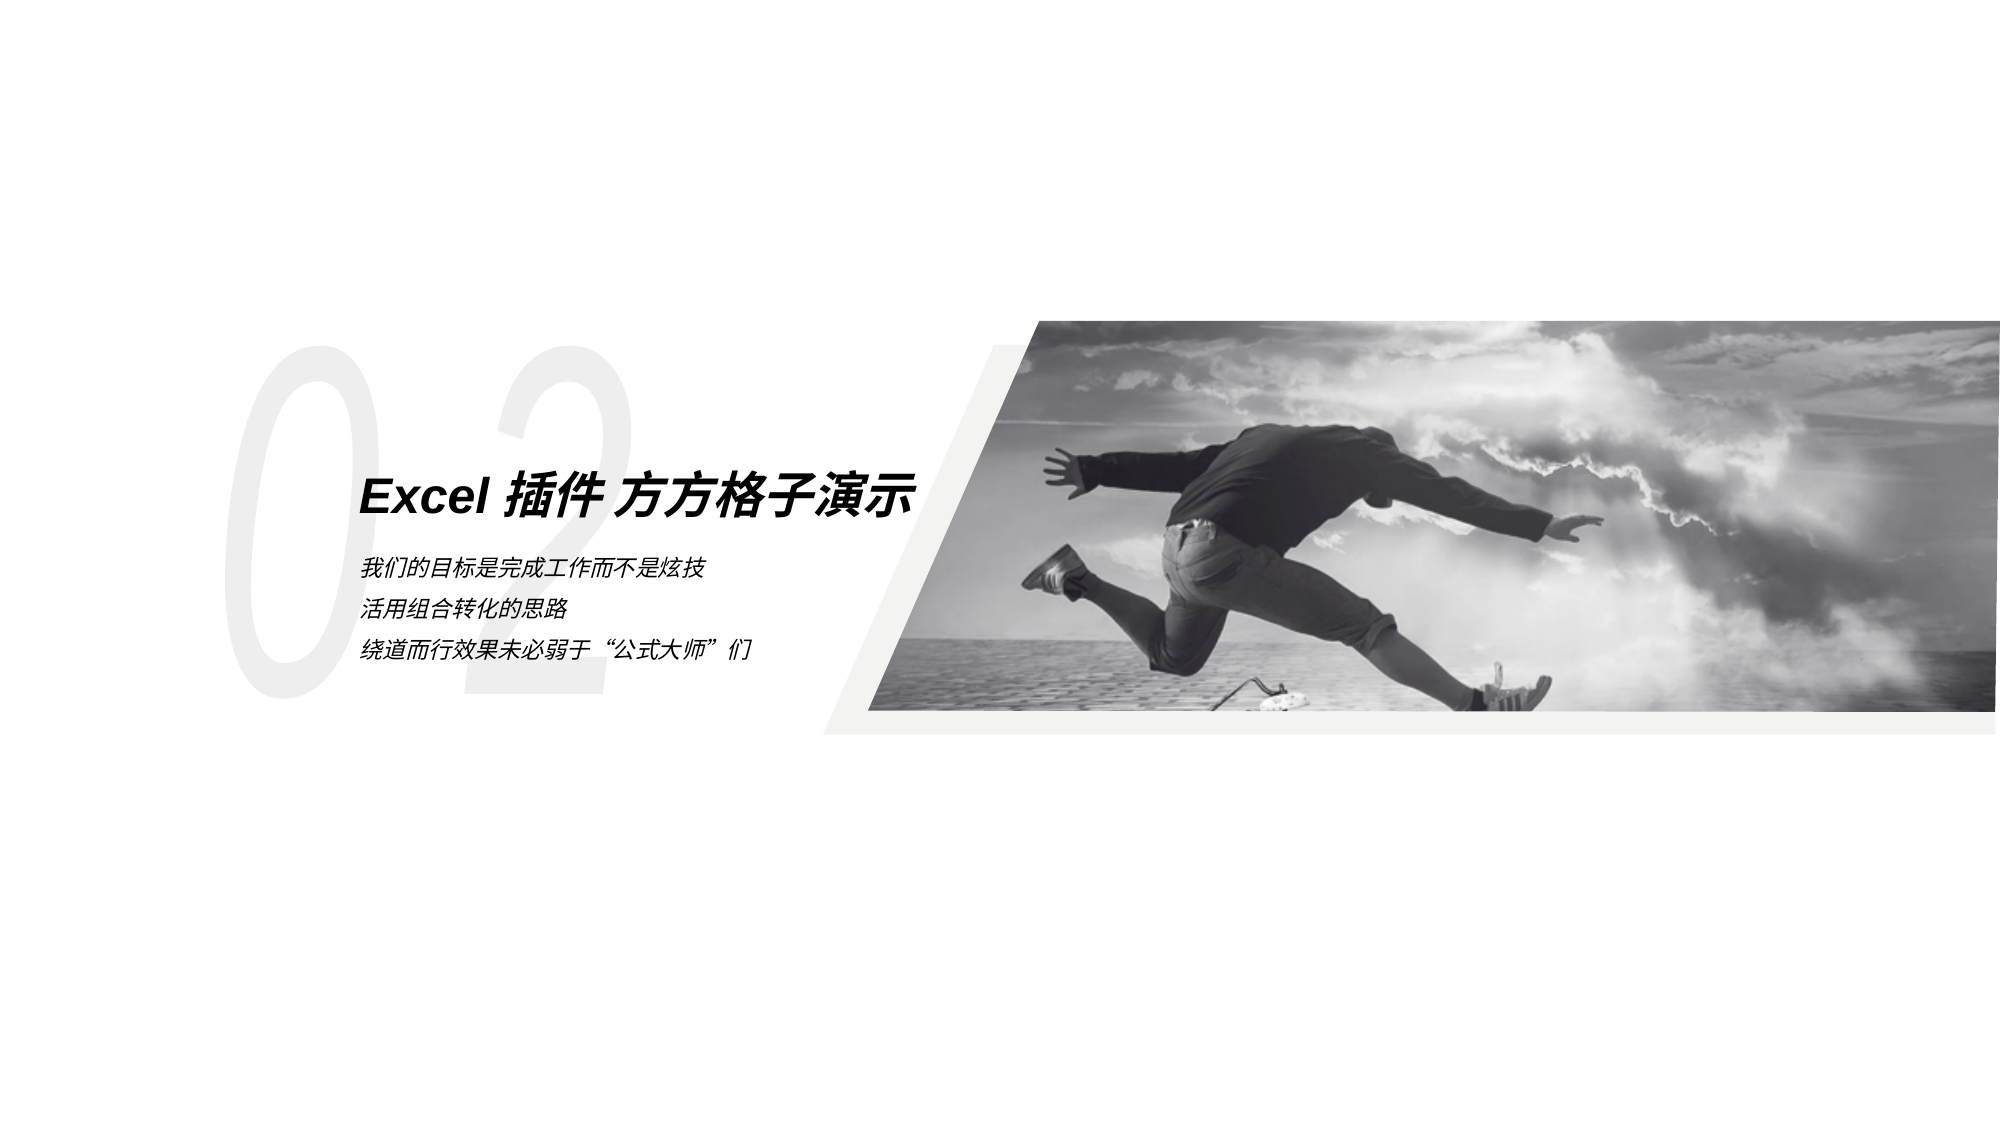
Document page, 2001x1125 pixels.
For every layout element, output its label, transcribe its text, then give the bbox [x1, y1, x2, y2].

title Excel插件 方方格子演示 [343, 385, 1233, 533]
list 我们的目标是完成工作而不是炫技 活用组合转化的思路 绕道而行效果未必弱于“公式大师”们 [344, 532, 1234, 699]
